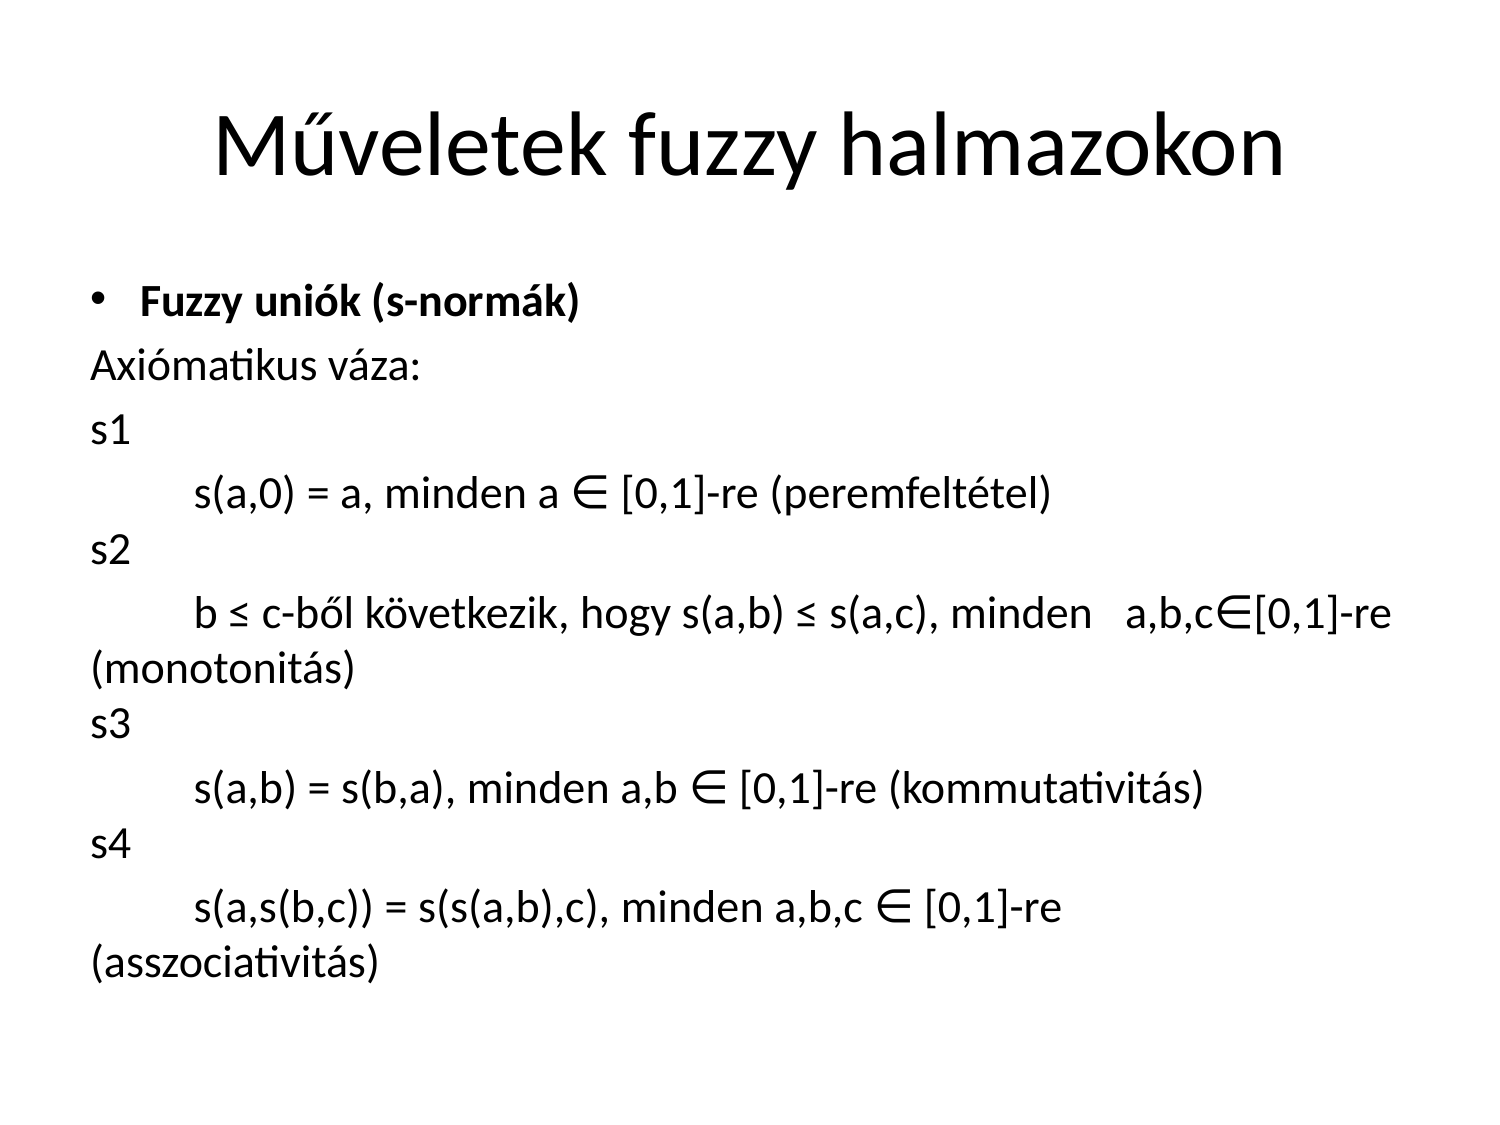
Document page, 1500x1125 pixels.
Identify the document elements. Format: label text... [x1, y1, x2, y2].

title Műveletek fuzzy halmazokon [75, 45, 1425, 233]
list Fuzzy uniók (s-normák) Axiómatikus váza: s1 s(a,0) = a, minden a ∈ [0,1]-re (peremfeltétel) s2 b ≤ c-ből következik, hogy s(a,b) ≤ s(a,c), minden a,b,c∈[0,1]-re (monotonitás) s3 s(a,b) = s(b,a), minden a,b ∈ [0,1]-re (kommutativitás) s4 s(a,s(b,c)) = s(s(a,b),c), minden a,b,c ∈ [0,1]-re (asszociativitás) [75, 262, 1425, 1005]
